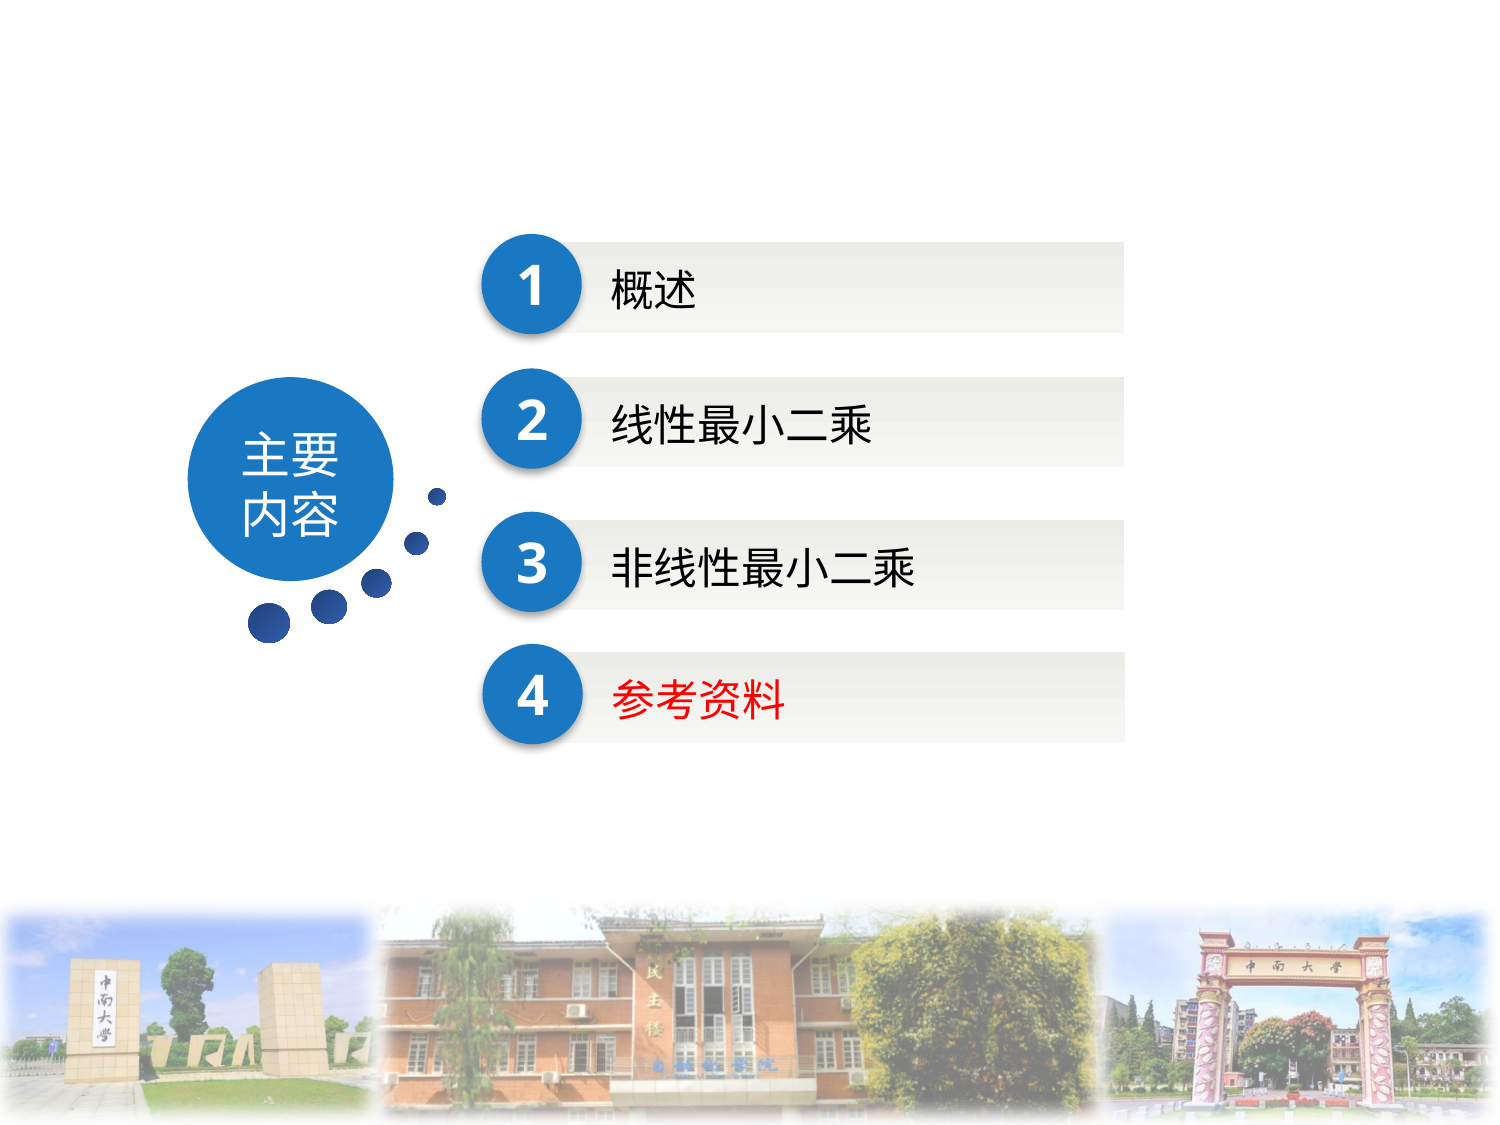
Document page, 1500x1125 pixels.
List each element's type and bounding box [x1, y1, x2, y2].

picture [0, 898, 1500, 1125]
text_box [481, 233, 1124, 335]
text_box [482, 643, 1125, 745]
text_box [481, 511, 1124, 612]
text_box [188, 378, 446, 643]
text_box [481, 368, 1124, 469]
